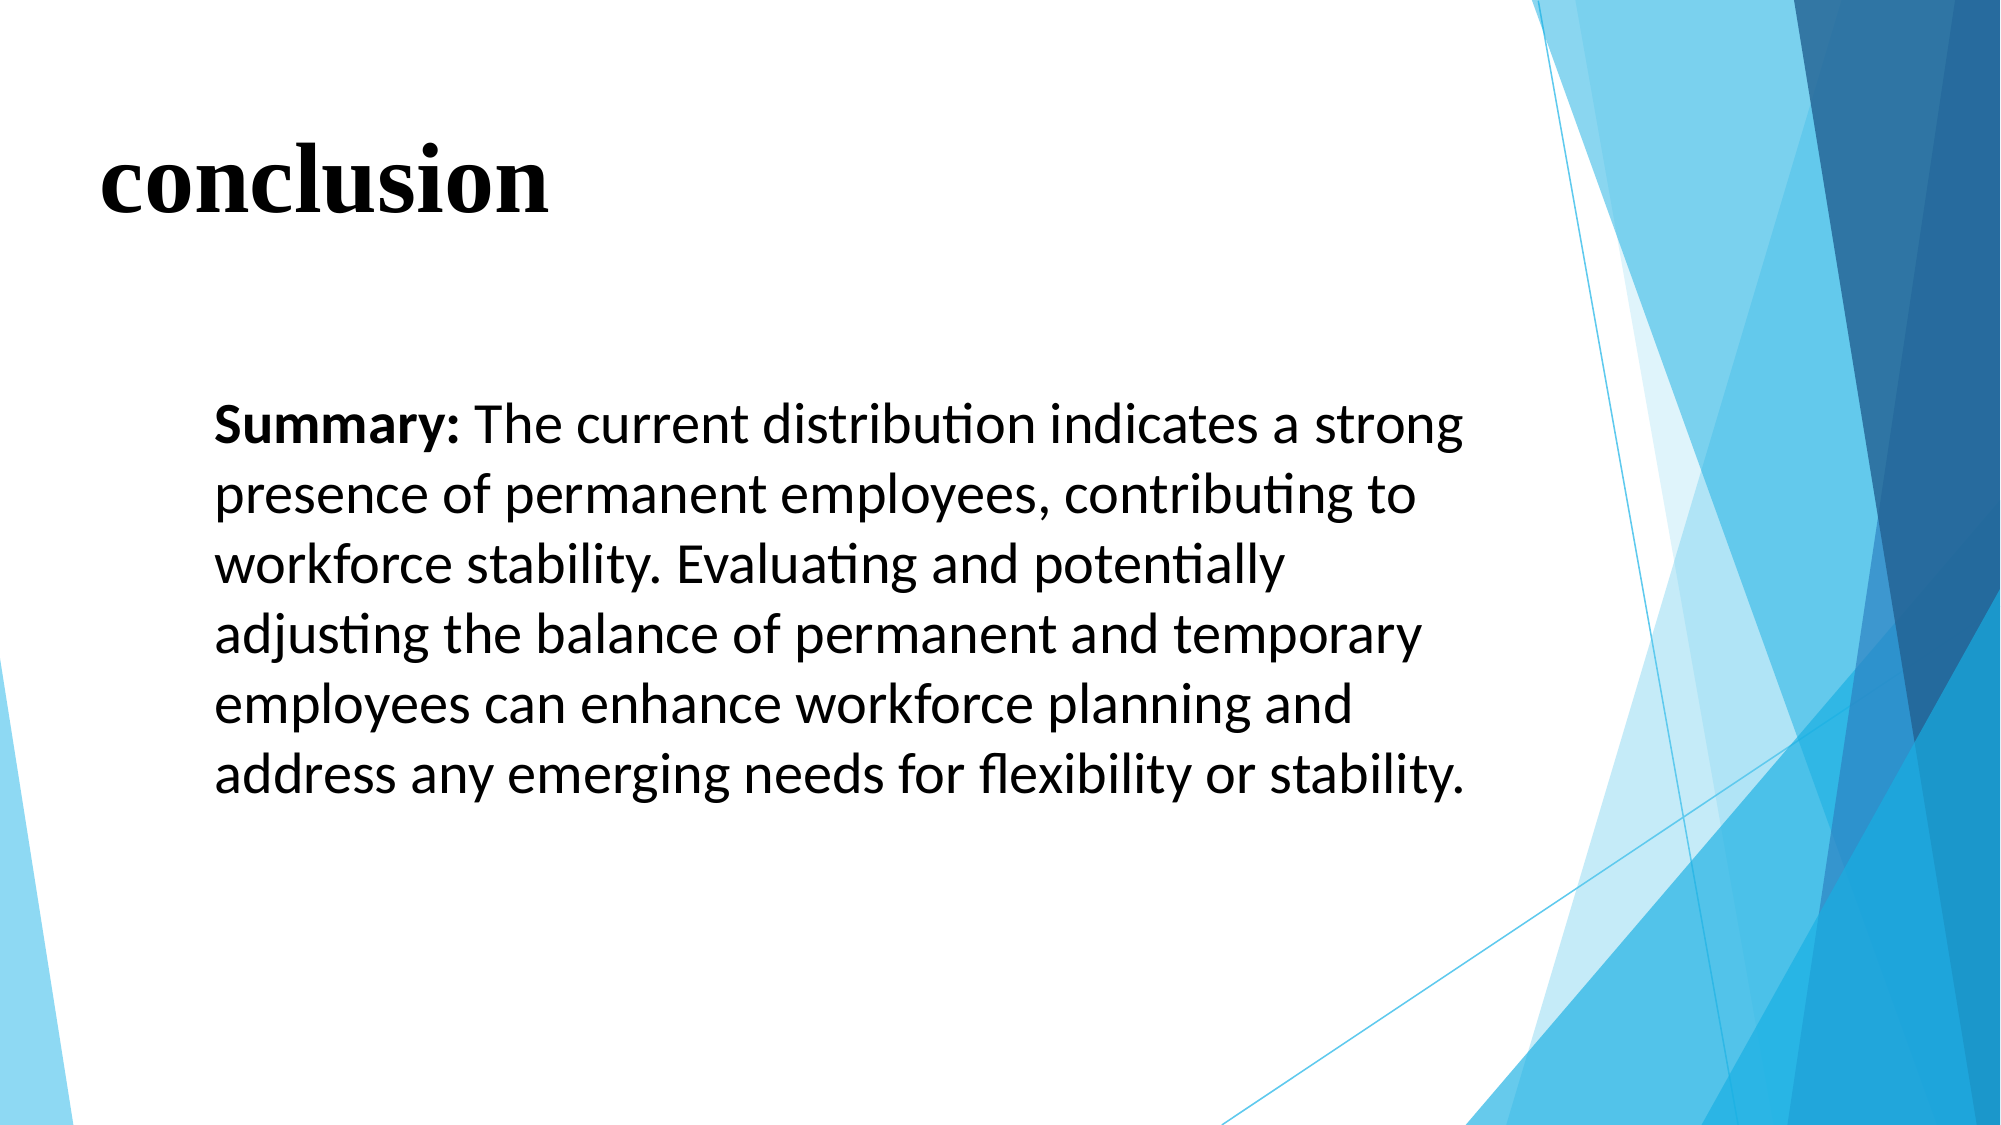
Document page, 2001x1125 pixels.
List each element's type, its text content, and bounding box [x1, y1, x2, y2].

text_box Summary: The current distribution indicates a strong presence of permanent employees, contributing to workforce stability. Evaluating and potentially adjusting the balance of permanent and temporary employees can enhance workforce planning and address any emerging needs for flexibility or stability. [200, 378, 1521, 813]
title conclusion [99, 112, 1853, 211]
